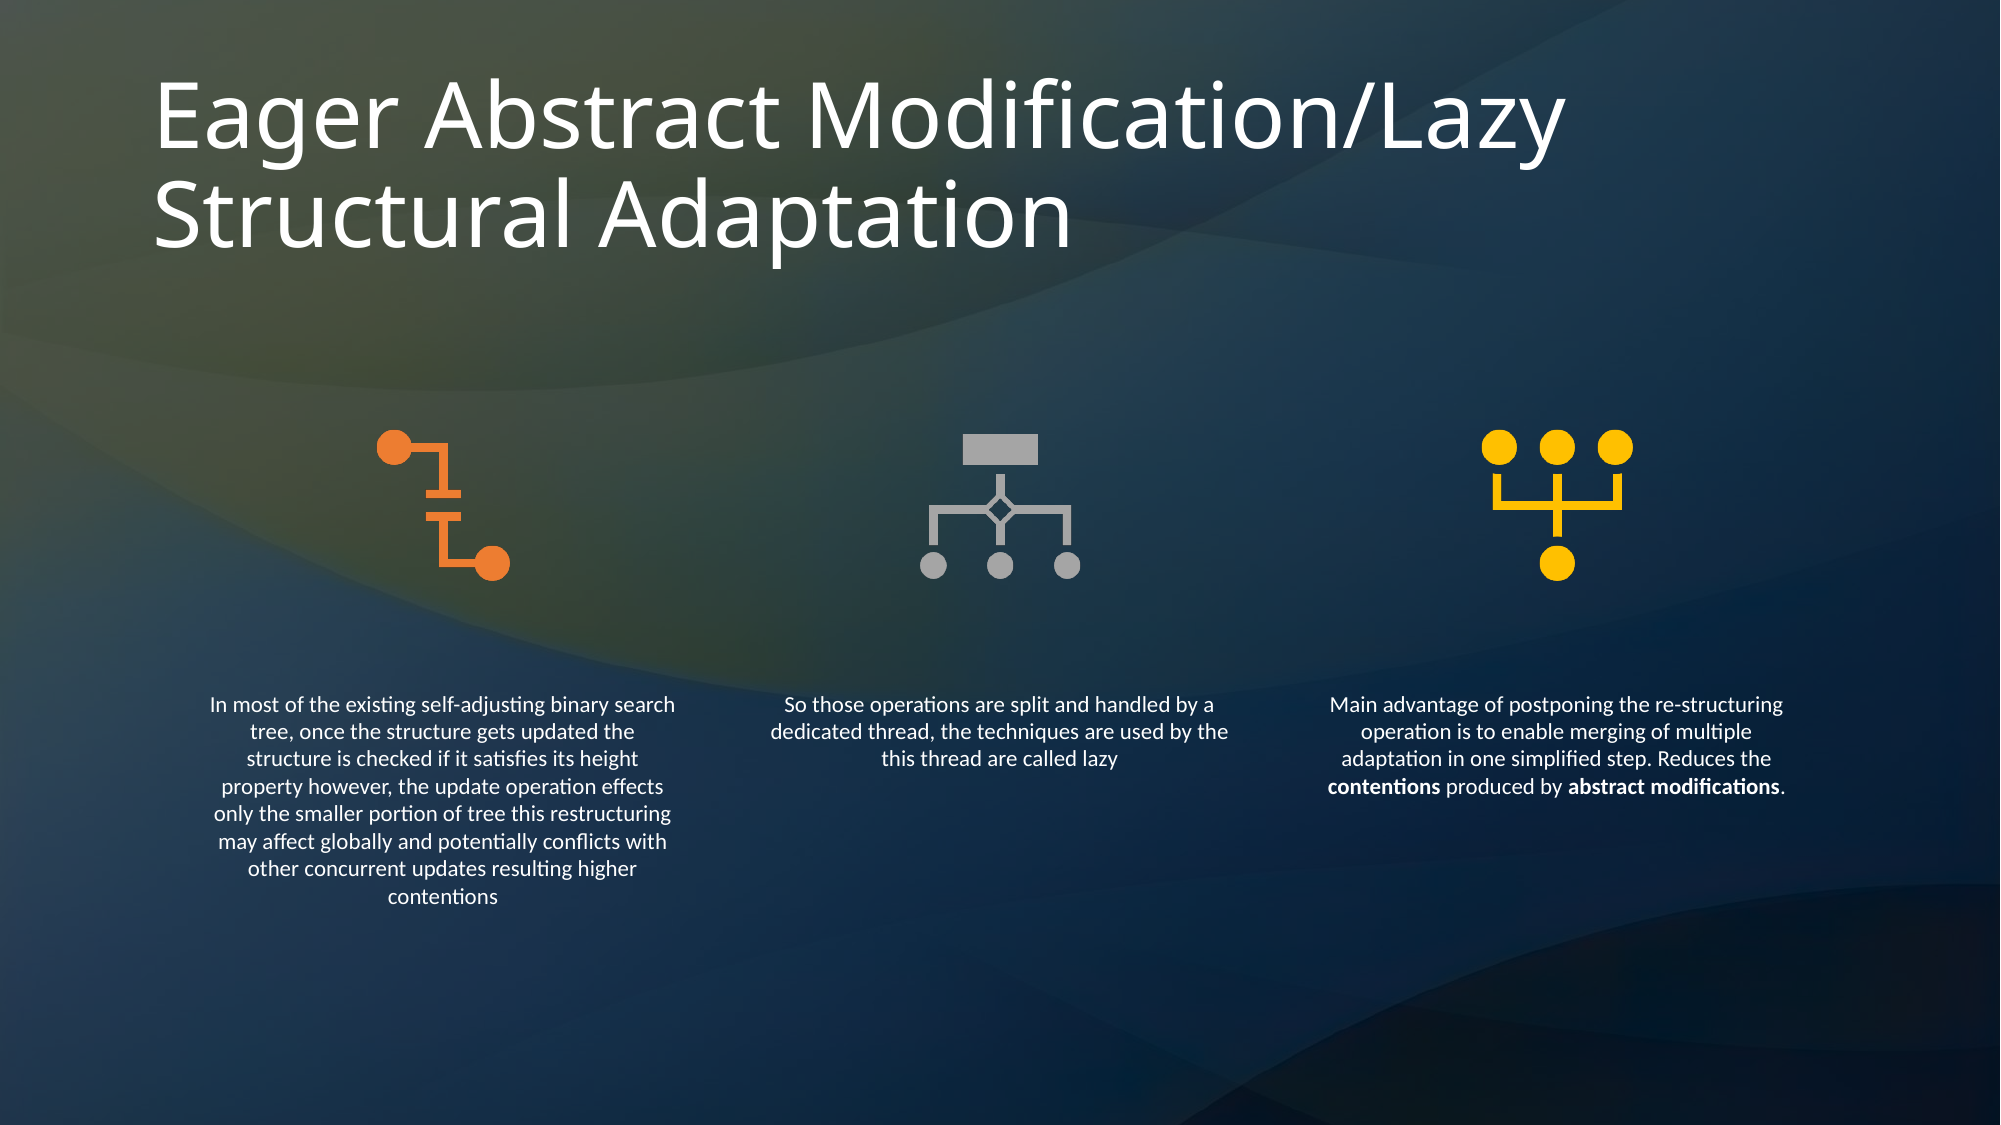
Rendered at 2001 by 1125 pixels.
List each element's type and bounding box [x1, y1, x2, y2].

picture [0, 0, 2000, 1125]
list [137, 299, 1863, 1014]
